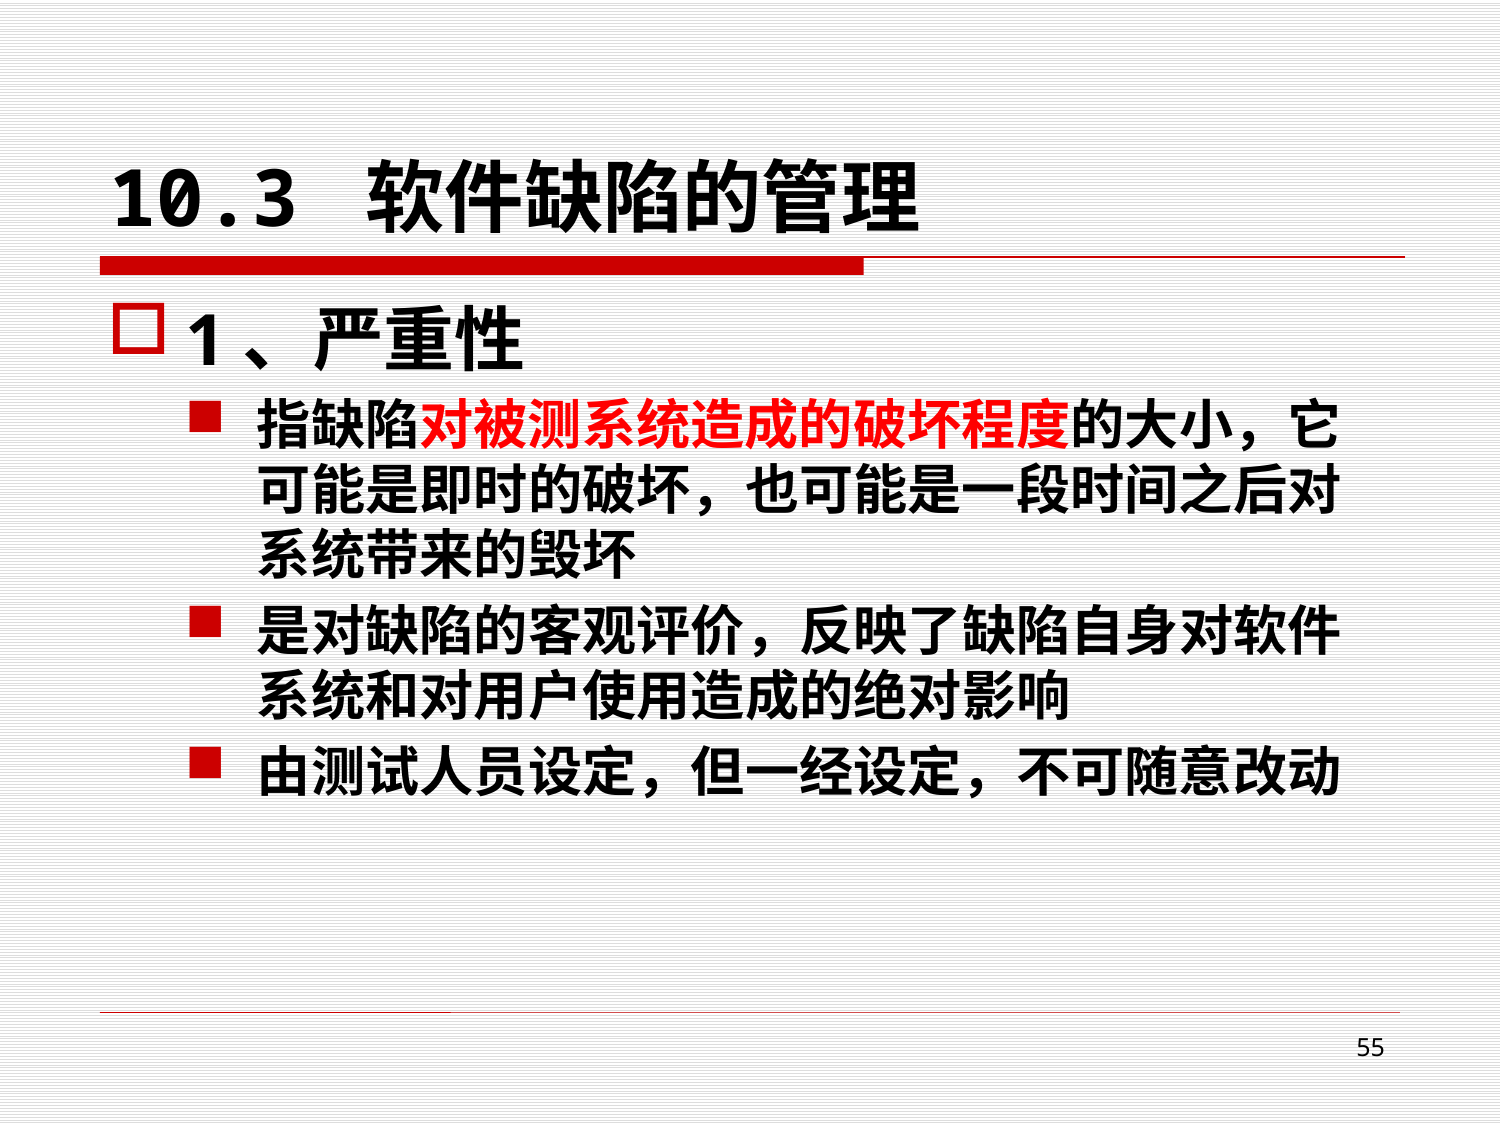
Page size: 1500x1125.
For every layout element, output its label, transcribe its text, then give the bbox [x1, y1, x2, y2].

slide_number 55 [1074, 1024, 1401, 1103]
list 1、严重性 指缺陷对被测系统造成的破坏程度的大小，它可能是即时的破坏，也可能是一段时间之后对系统带来的毁坏 是对缺陷的客观评价，反映了缺陷自身对软件系统和对用户使用造成的绝对影响 由测试人员设定，但一经设定，不可随意改动 [92, 287, 1406, 988]
title 10.3 软件缺陷的管理 [94, 50, 1407, 250]
